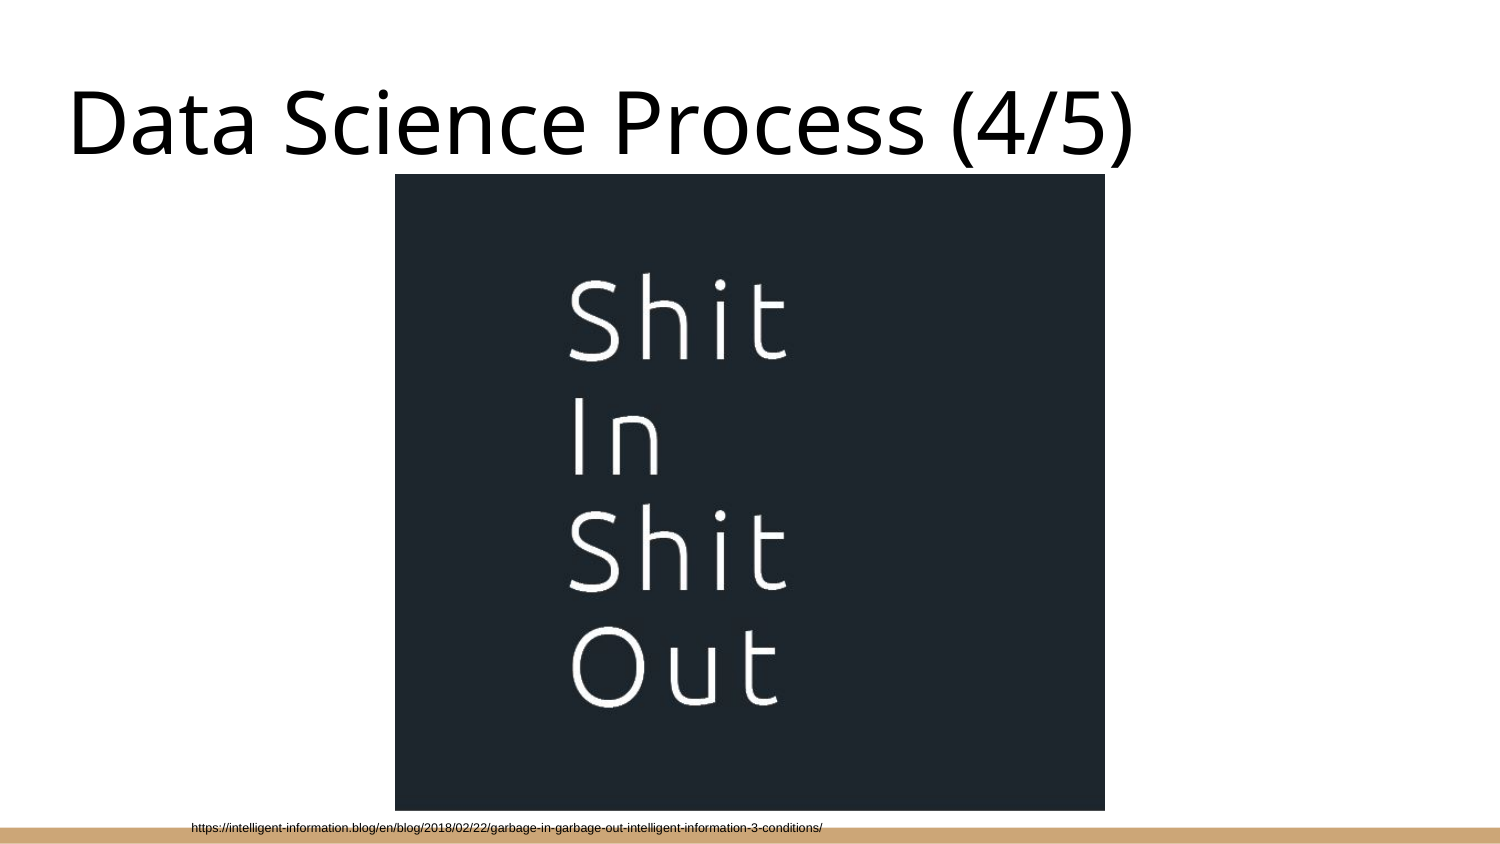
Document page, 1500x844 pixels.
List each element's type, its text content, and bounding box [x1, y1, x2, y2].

picture [394, 174, 1105, 812]
title Data Science Process (4/5) [51, 51, 1449, 189]
text_box https://intelligent-information.blog/en/blog/2018/02/22/garbage-in-garbage-out-intelligent-information-3-conditions/ [176, 826, 1467, 844]
